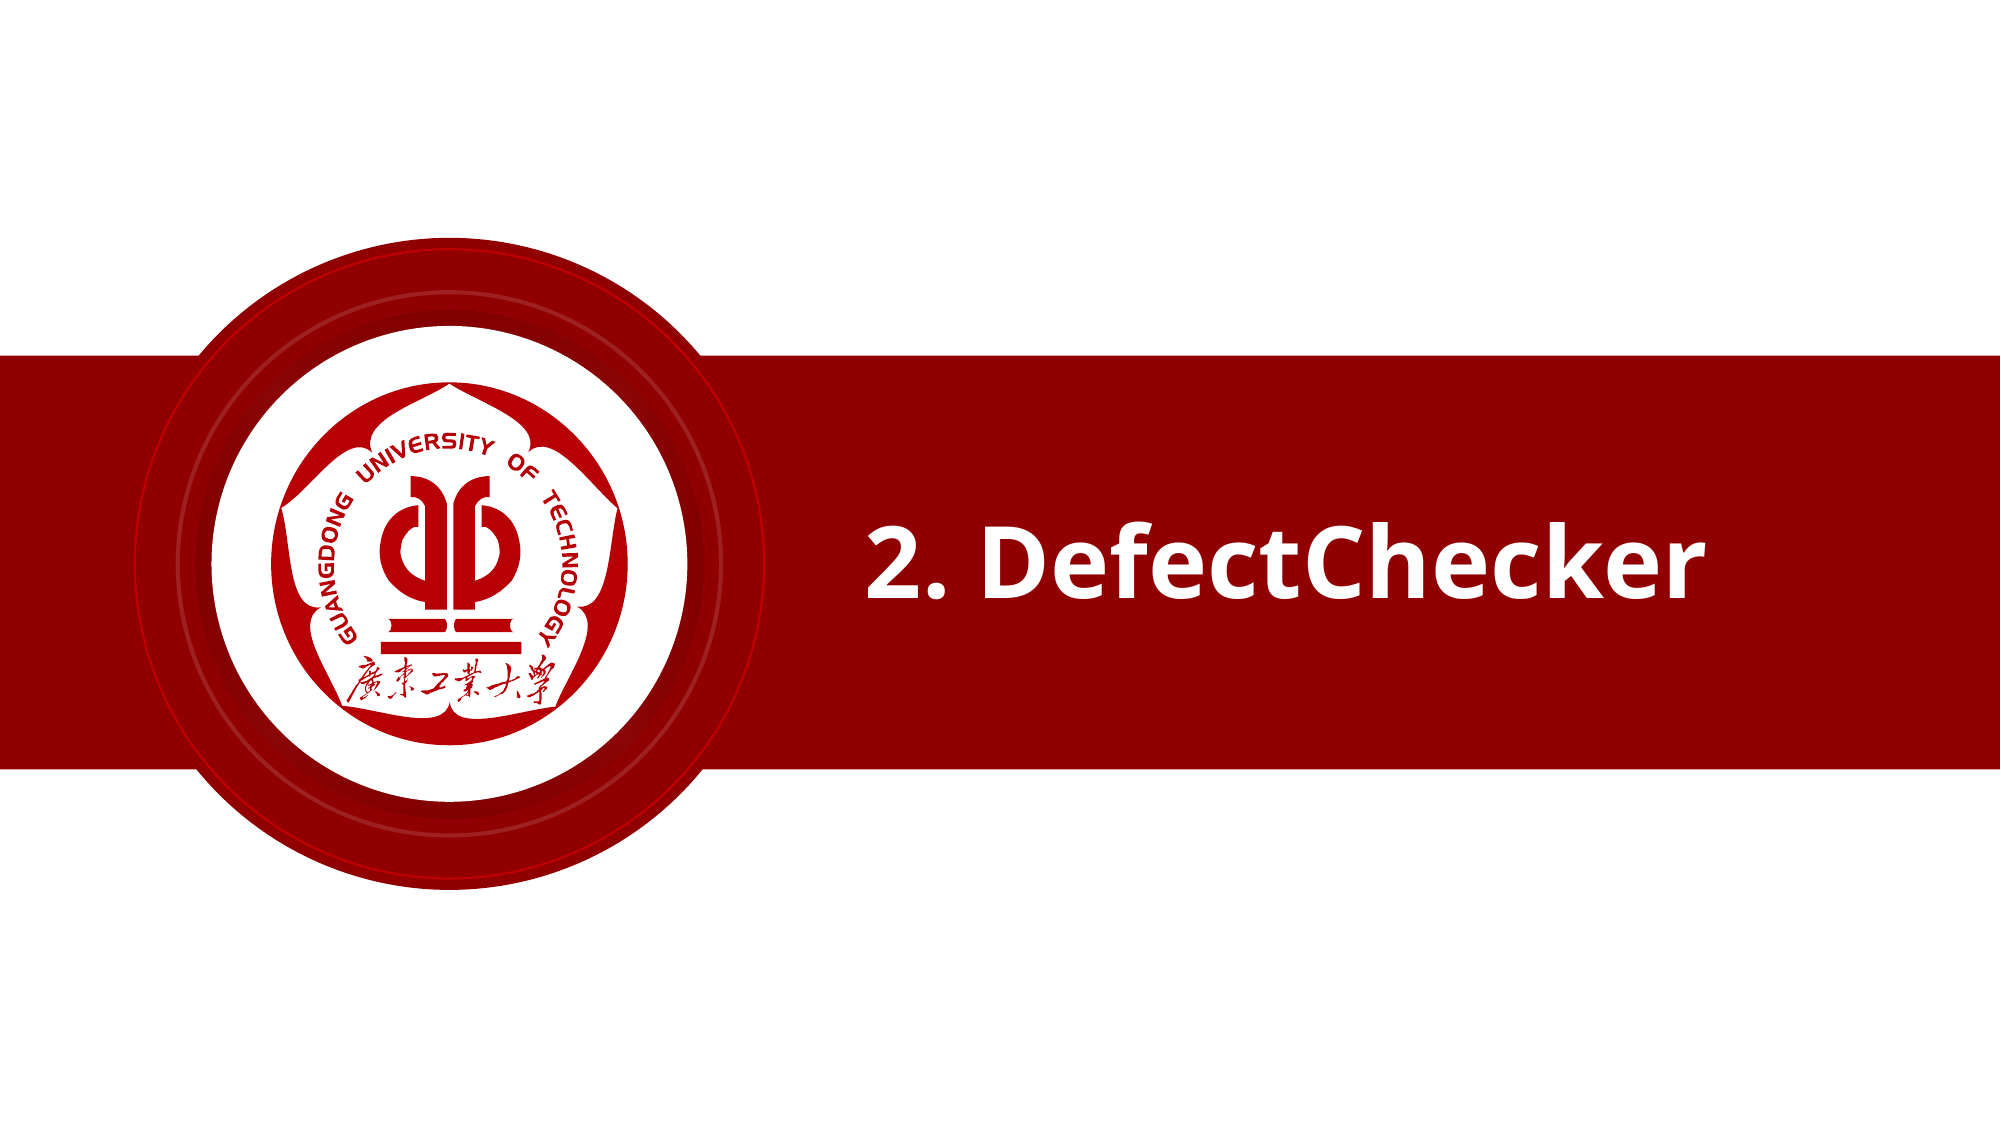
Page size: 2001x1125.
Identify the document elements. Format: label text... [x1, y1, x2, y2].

list 2. DefectChecker [764, 491, 1810, 634]
